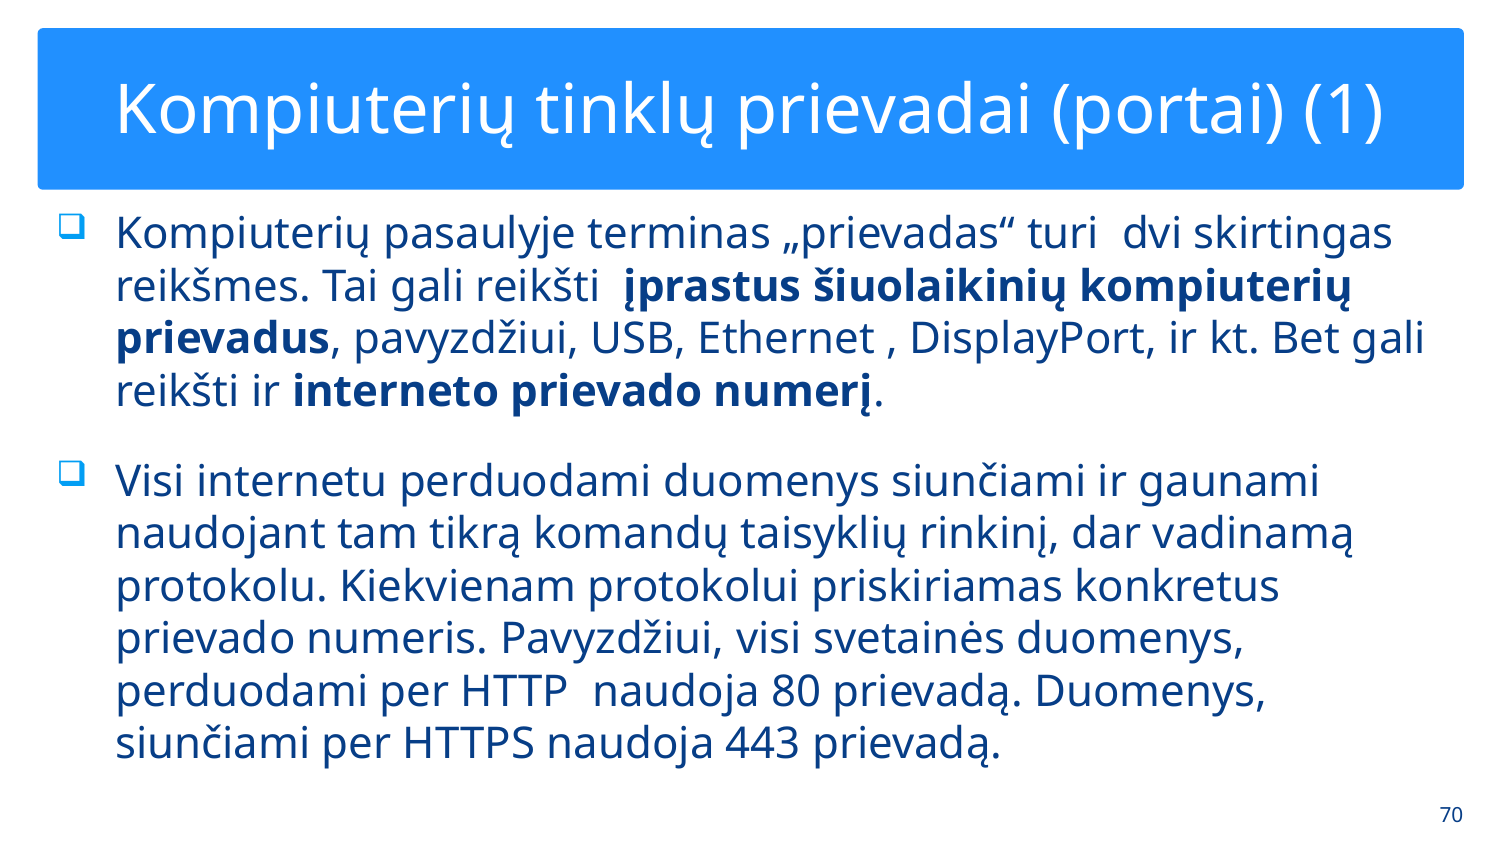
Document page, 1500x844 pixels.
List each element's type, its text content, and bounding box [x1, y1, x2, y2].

list Kompiuterių pasaulyje terminas „prievadas“ turi dvi skirtingas reikšmes. Tai gali reikšti įprastus šiuolaikinių kompiuterių prievadus, pavyzdžiui, USB, Ethernet , DisplayPort, ir kt. Bet gali reikšti ir interneto prievado numerį. Visi internetu perduodami duomenys siunčiami ir gaunami naudojant tam tikrą komandų taisyklių rinkinį, dar vadinamą protokolu. Kiekvienam protokolui priskiriamas konkretus prievado numeris. Pavyzdžiui, visi svetainės duomenys, perduodami per HTTP naudoja 80 prievadą. Duomenys, siunčiami per HTTPS naudoja 443 prievadą. [41, 197, 1459, 815]
title Kompiuterių tinklų prievadai (portai) (1) [75, 29, 1425, 184]
slide_number 70 [1402, 793, 1500, 839]
